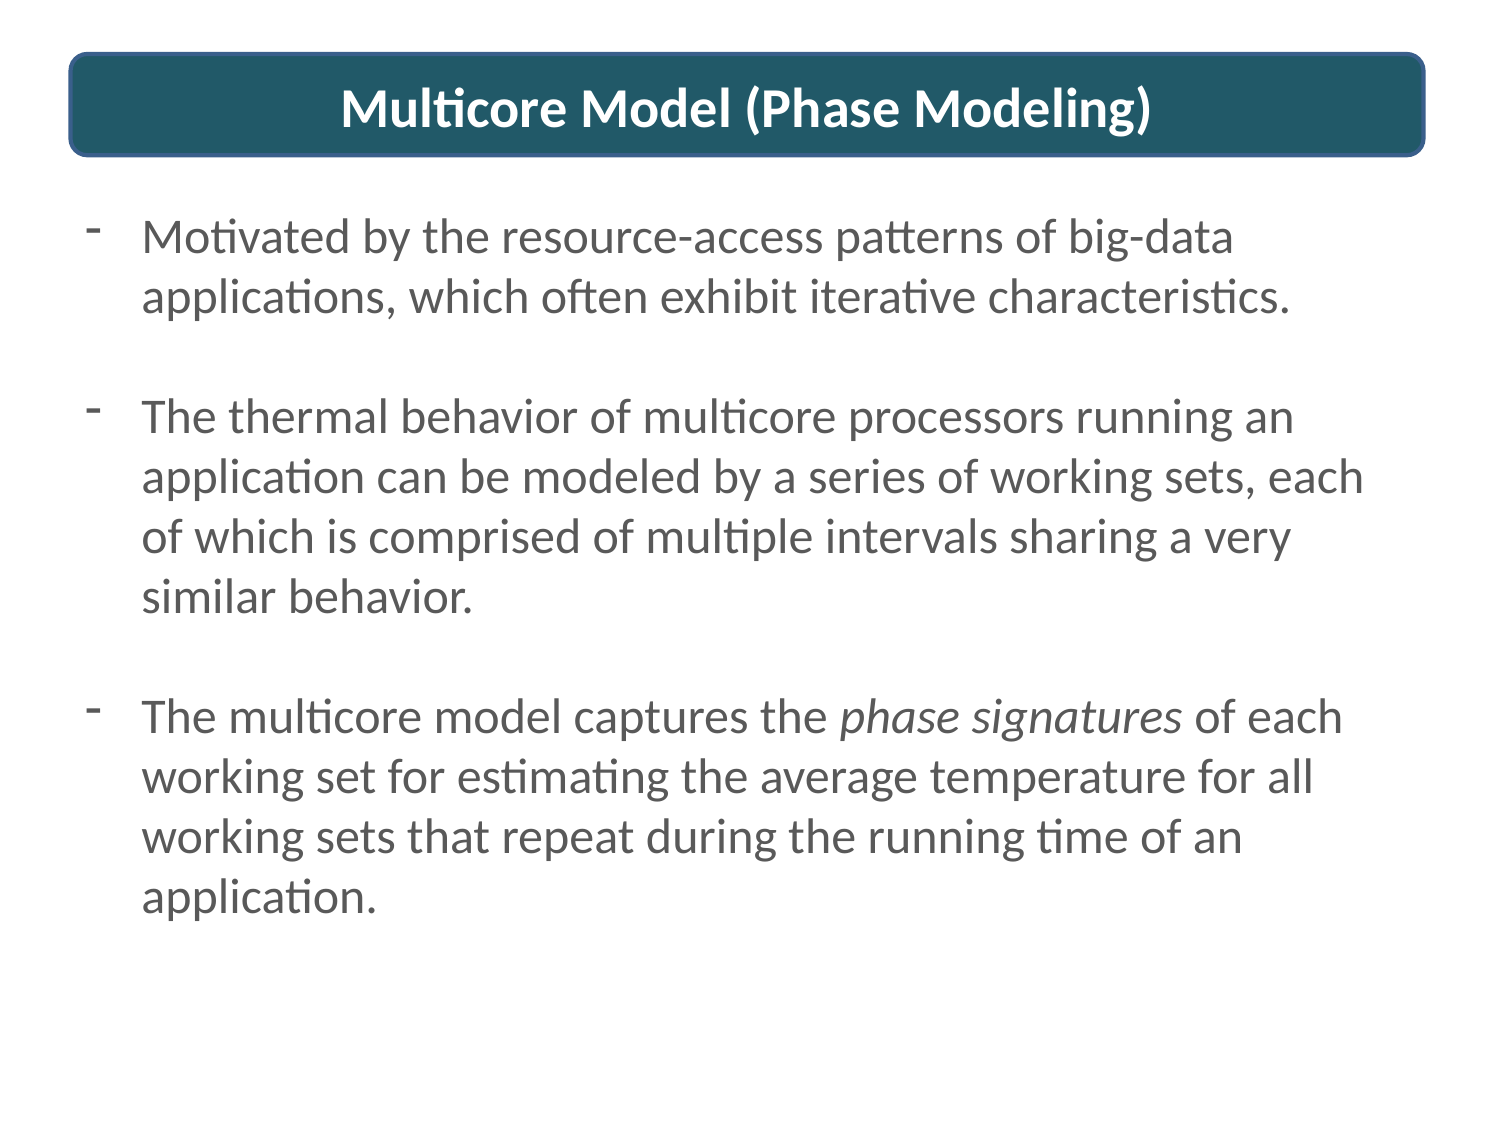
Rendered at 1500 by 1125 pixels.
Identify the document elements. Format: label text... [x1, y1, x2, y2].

text_box Multicore Model (Phase Modeling) [68, 51, 1426, 158]
text_box Motivated by the resource-access patterns of big-data applications, which often exhibit iterative characteristics. The thermal behavior of multicore processors running an application can be modeled by a series of working sets, each of which is comprised of multiple intervals sharing a very similar behavior. The multicore model captures the phase signatures of each working set for estimating the average temperature for all working sets that repeat during the running time of an application. [70, 196, 1424, 931]
